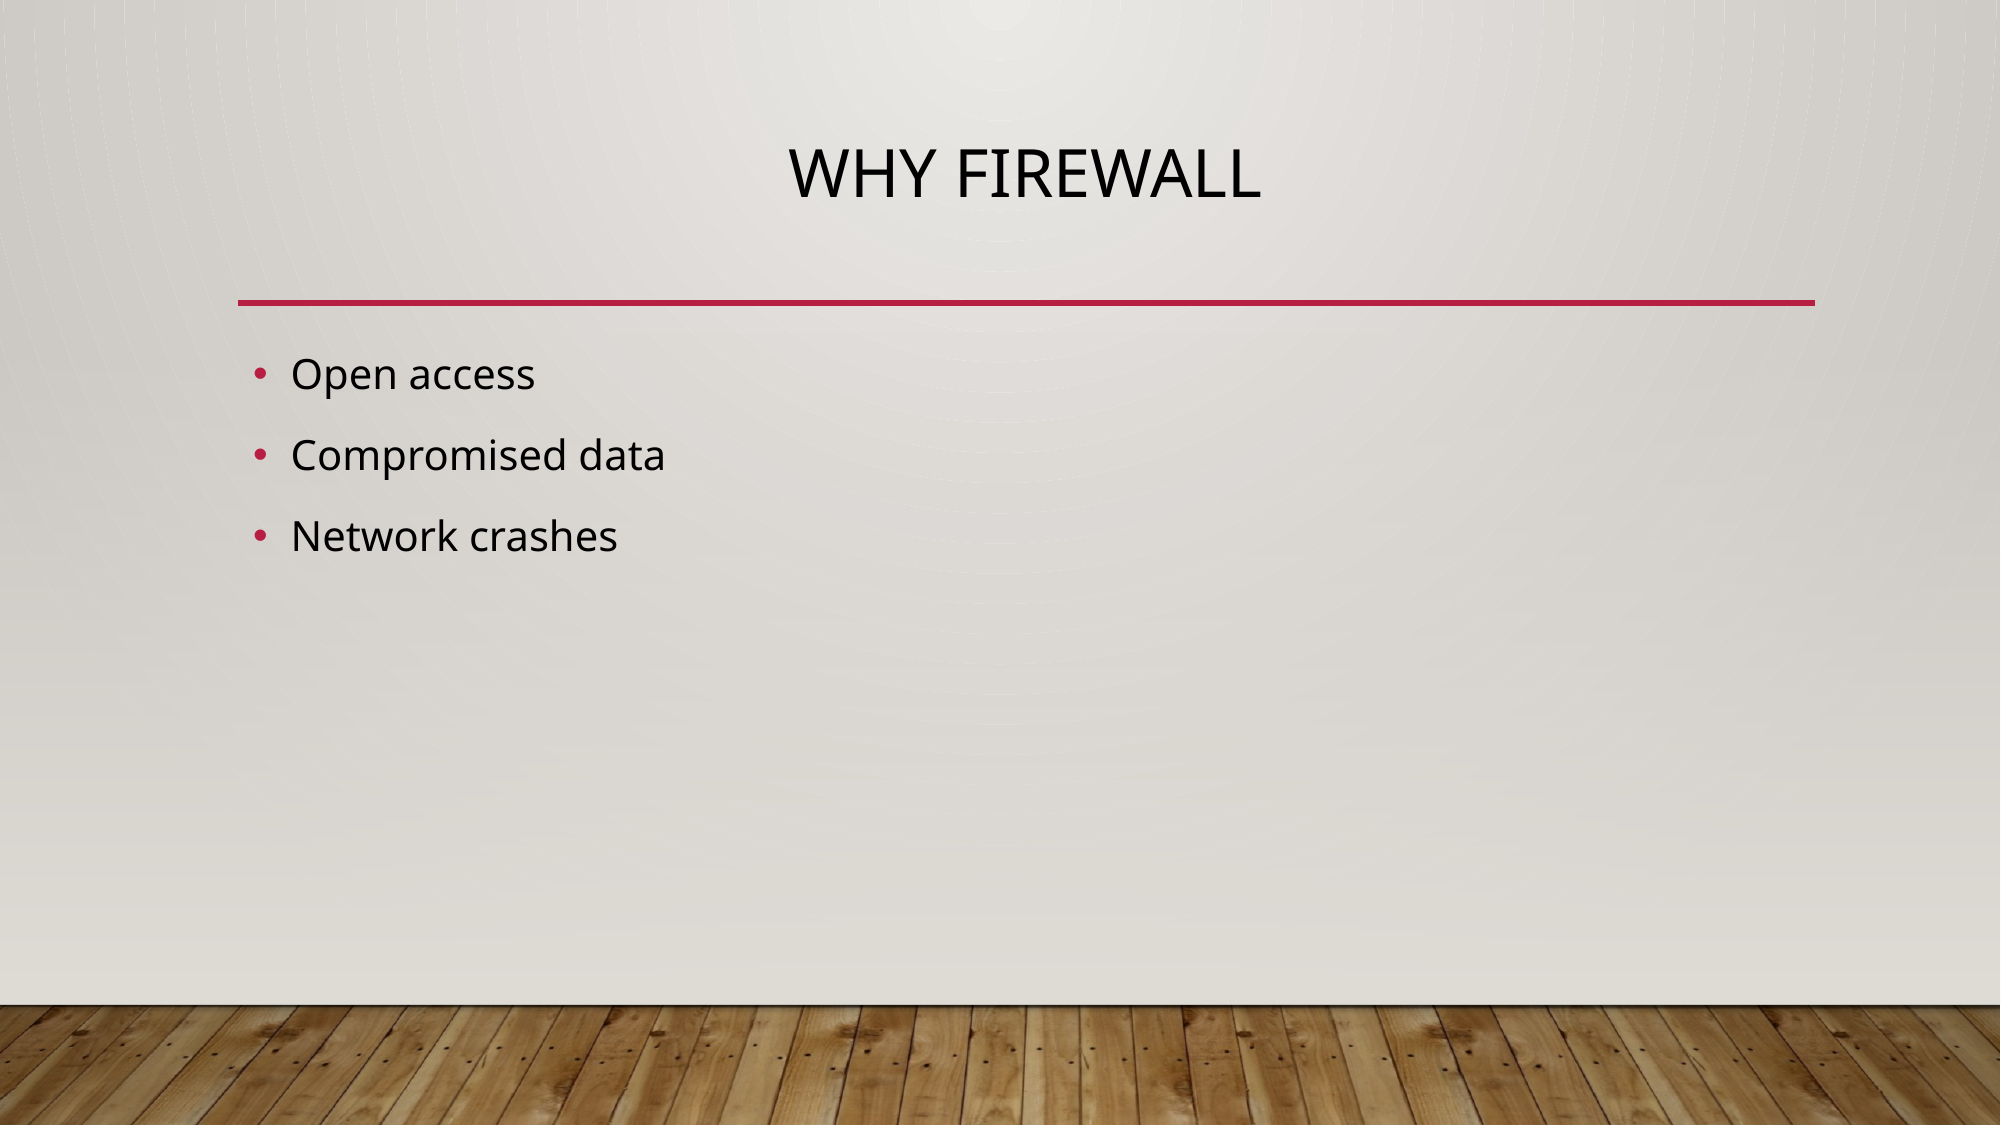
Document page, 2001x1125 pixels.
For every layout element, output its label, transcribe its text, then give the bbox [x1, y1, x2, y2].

picture [0, 1005, 2000, 1125]
list Open access Compromised data Network crashes [238, 330, 1814, 897]
title Why firewall [238, 131, 1814, 305]
